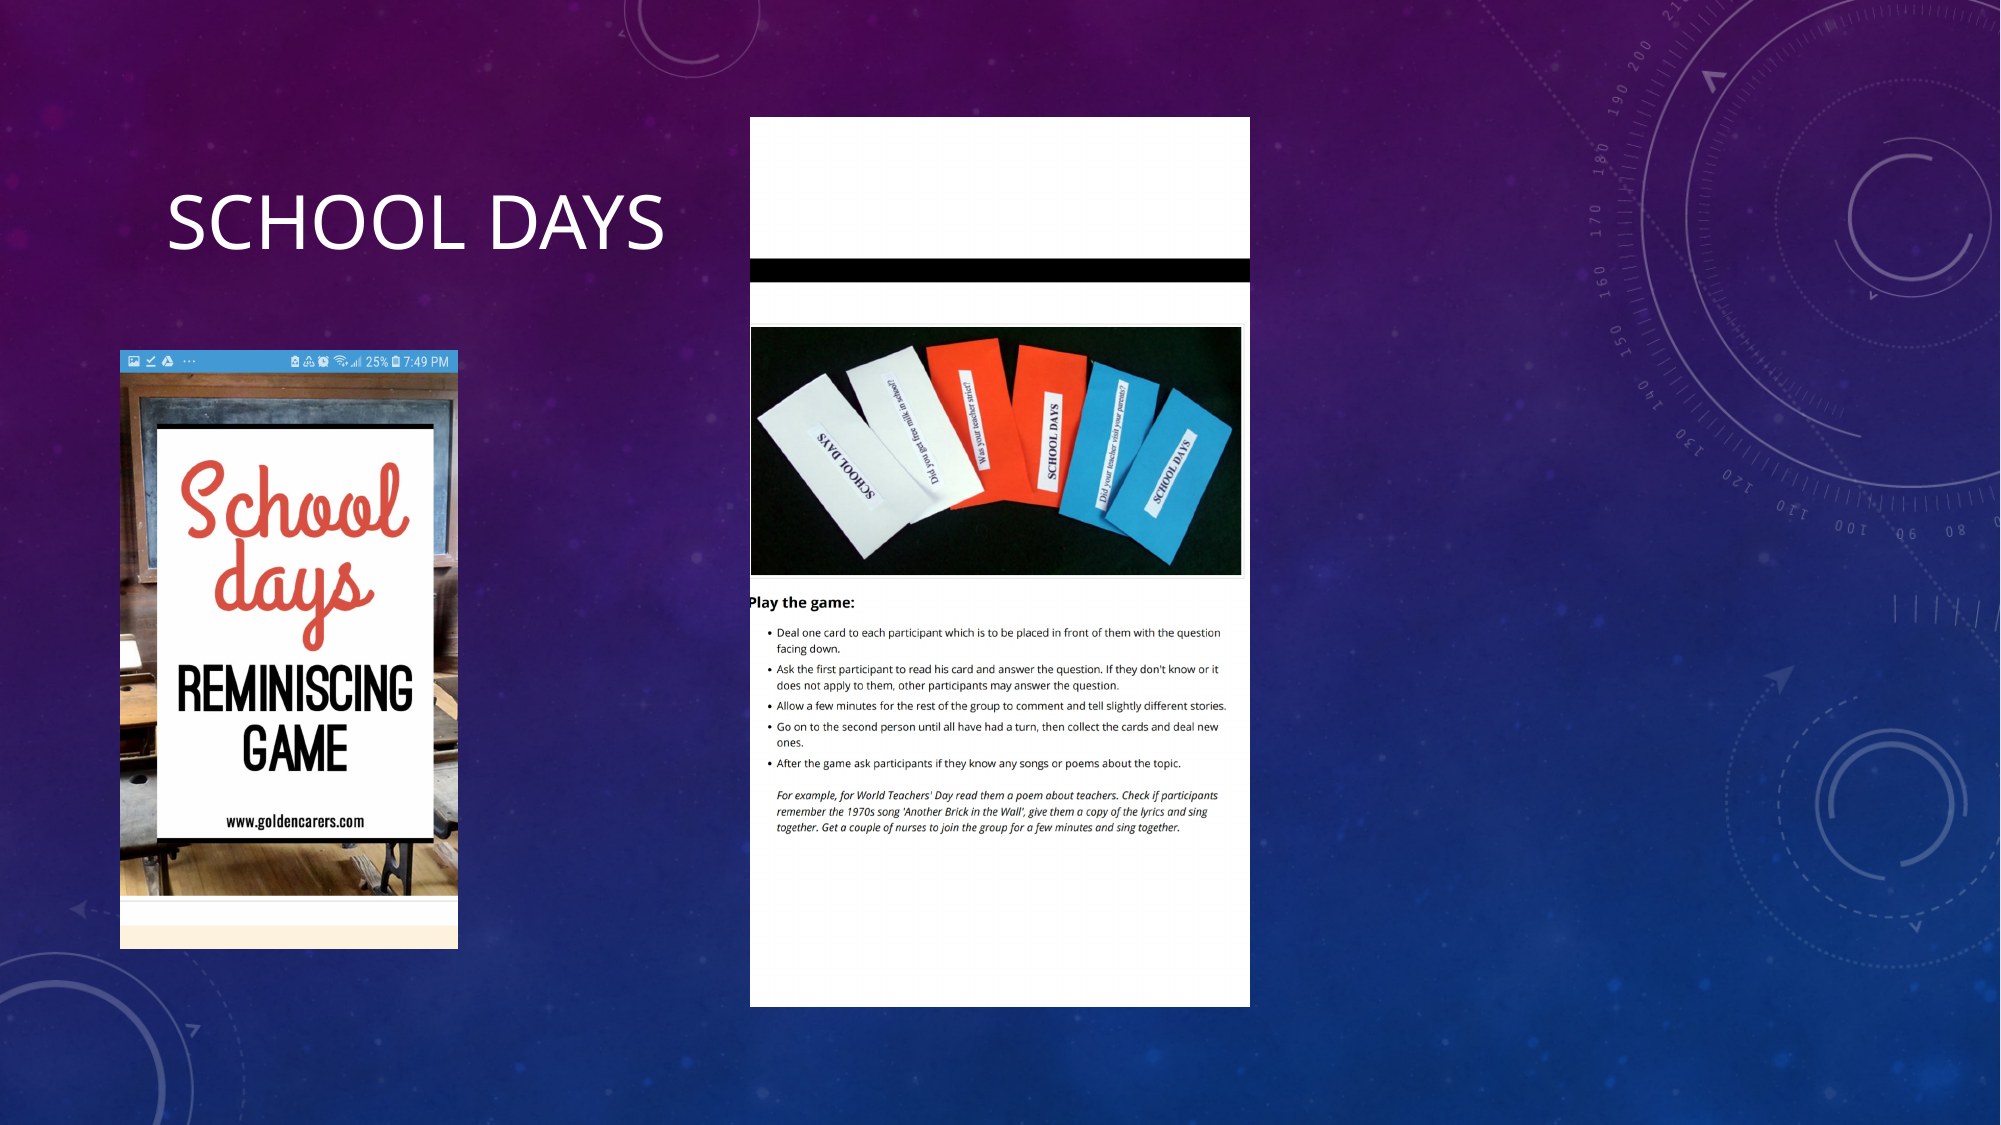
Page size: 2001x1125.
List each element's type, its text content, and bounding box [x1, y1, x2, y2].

picture [0, 0, 2001, 1125]
title School Days [112, 99, 1775, 339]
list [120, 349, 458, 950]
